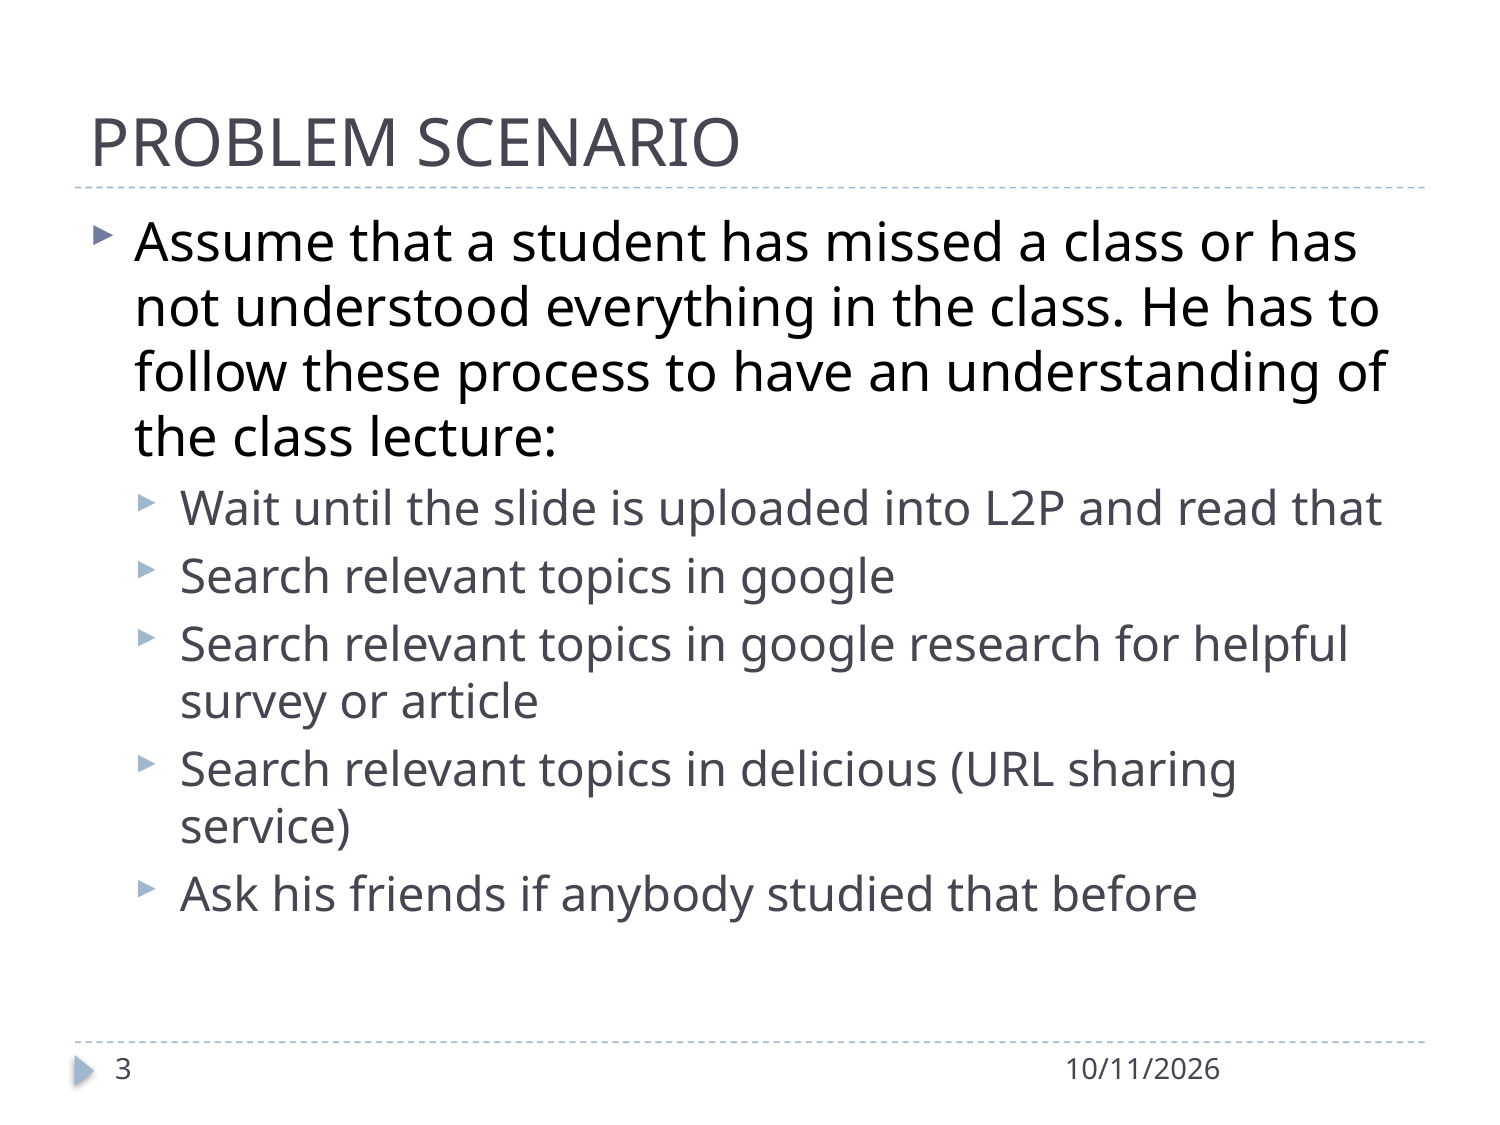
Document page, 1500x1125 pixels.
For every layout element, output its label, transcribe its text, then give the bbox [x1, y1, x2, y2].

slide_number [1050, 1042, 1426, 1103]
title PROBLEM SCENARIO [75, 24, 1425, 188]
slide_number 3 [100, 1042, 426, 1103]
list Assume that a student has missed a class or has not understood everything in the class. He has to follow these process to have an understanding of the class lecture: Wait until the slide is uploaded into L2P and read that Search relevant topics in google Search relevant topics in google research for helpful survey or article Search relevant topics in delicious (URL sharing service) Ask his friends if anybody studied that before [75, 200, 1425, 1010]
